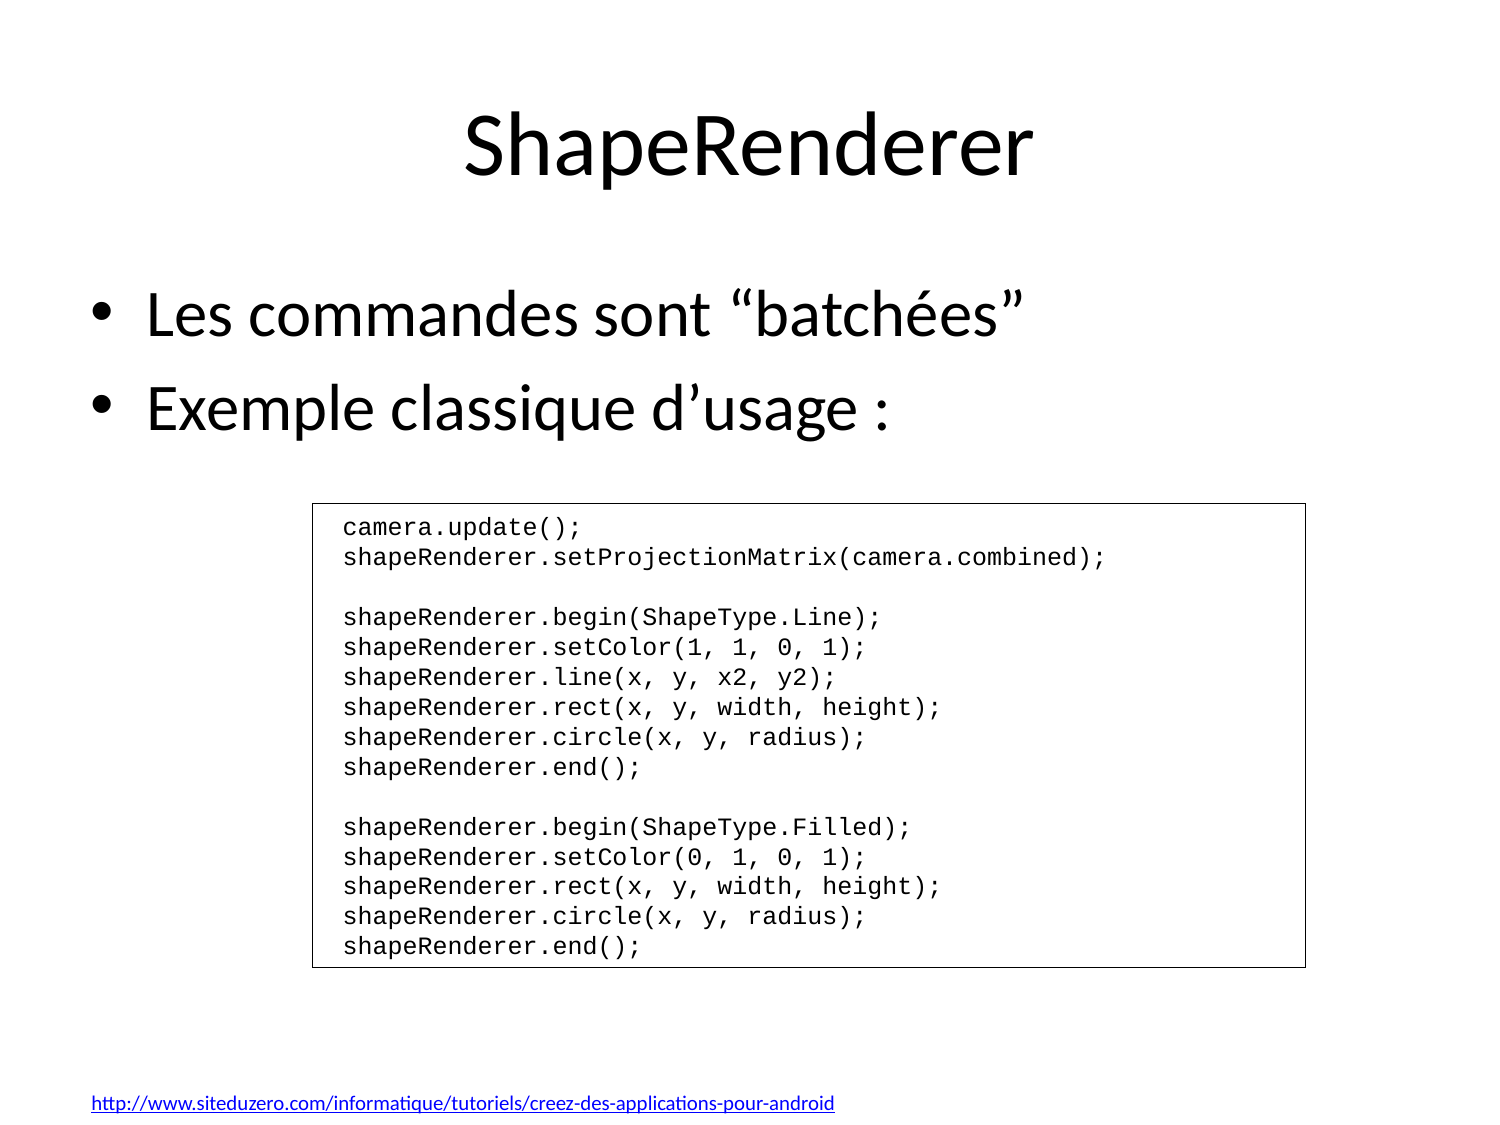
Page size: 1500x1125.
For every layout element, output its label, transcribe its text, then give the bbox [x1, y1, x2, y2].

title ShapeRenderer [75, 45, 1425, 233]
text_box camera.update(); shapeRenderer.setProjectionMatrix(camera.combined); shapeRenderer.begin(ShapeType.Line); shapeRenderer.setColor(1, 1, 0, 1); shapeRenderer.line(x, y, x2, y2); shapeRenderer.rect(x, y, width, height); shapeRenderer.circle(x, y, radius); shapeRenderer.end(); shapeRenderer.begin(ShapeType.Filled); shapeRenderer.setColor(0, 1, 0, 1); shapeRenderer.rect(x, y, width, height); shapeRenderer.circle(x, y, radius); shapeRenderer.end(); [312, 503, 1306, 968]
list Les commandes sont “batchées” Exemple classique d’usage : [75, 262, 1425, 1005]
